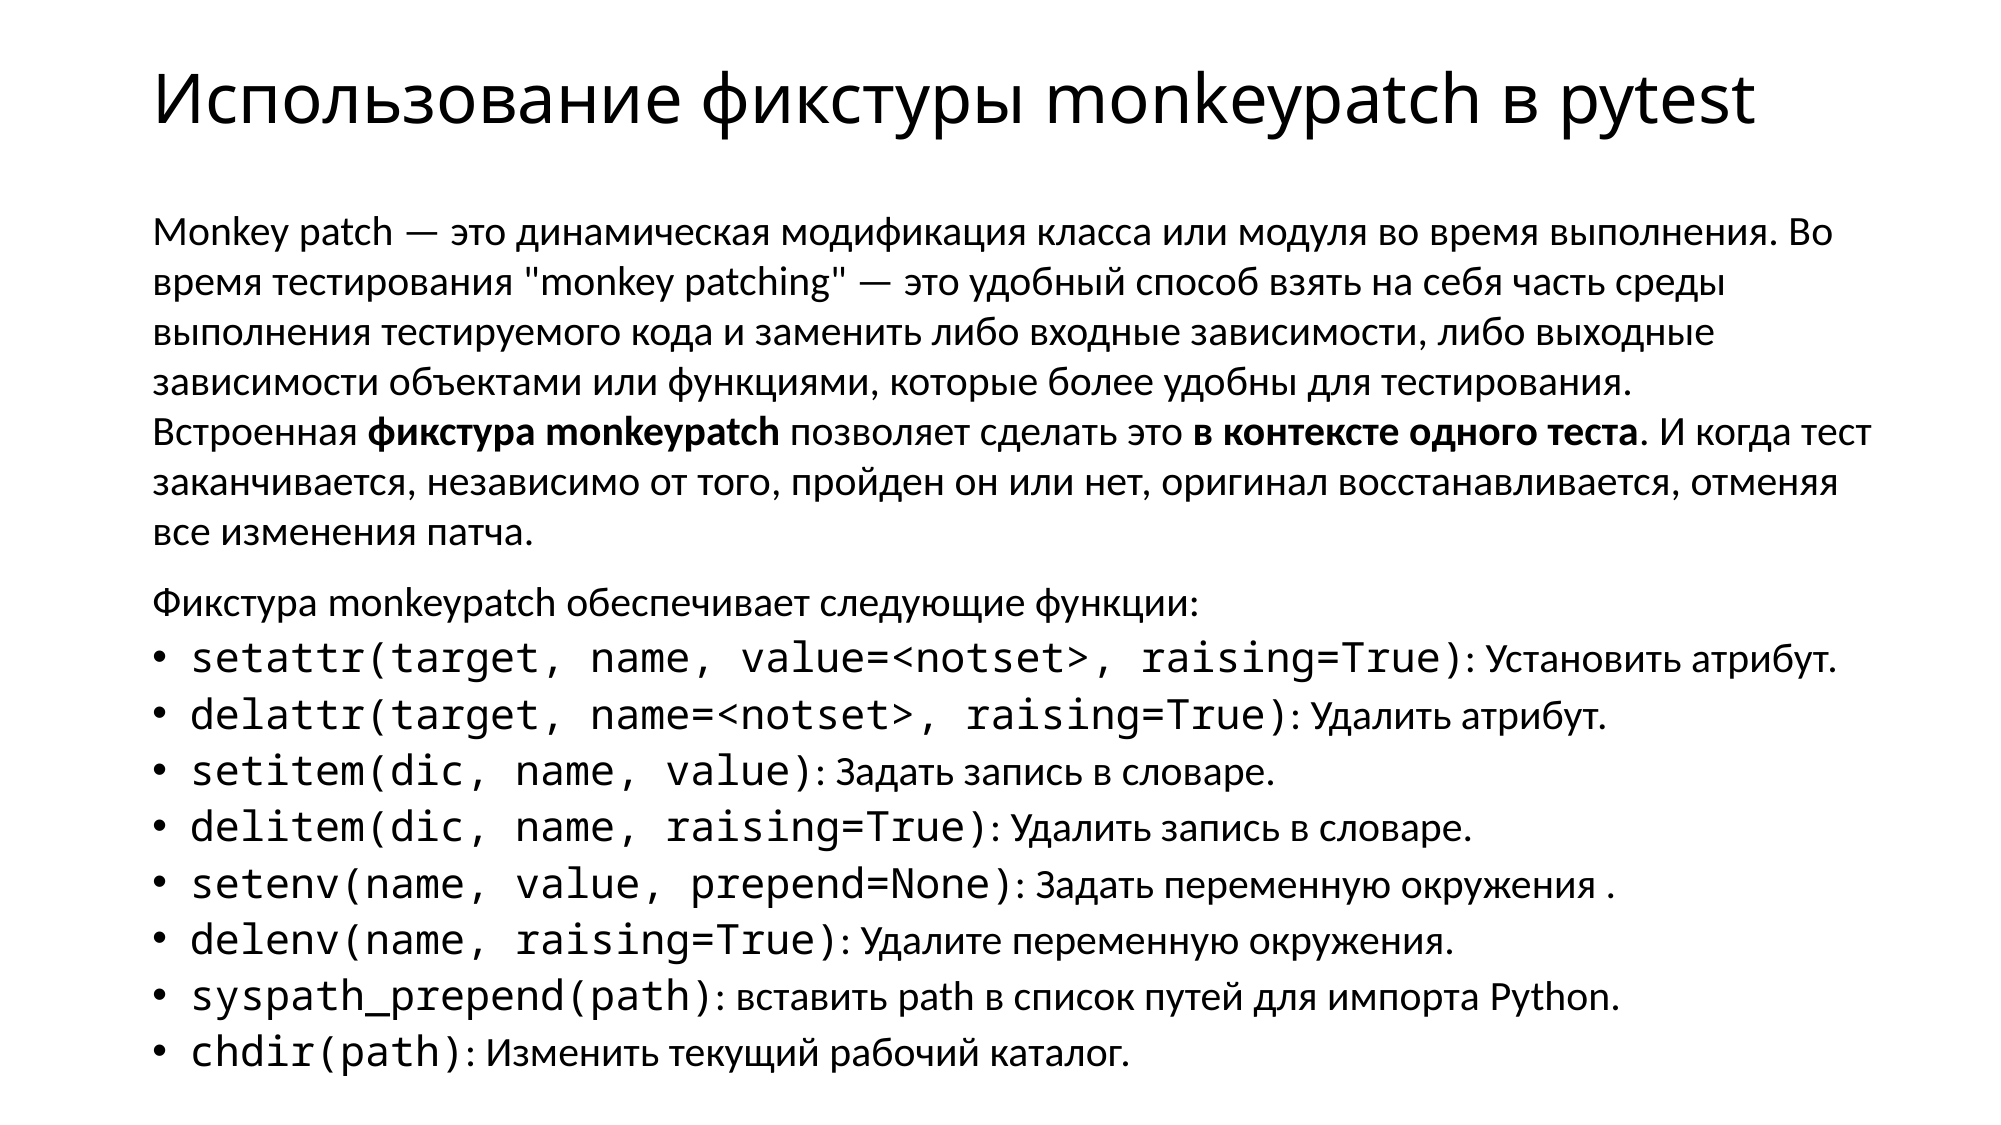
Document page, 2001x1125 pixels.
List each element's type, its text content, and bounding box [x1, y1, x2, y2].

list Monkey patch — это динамическая модификация класса или модуля во время выполнения. Во время тестирования "monkey patching" — это удобный способ взять на себя часть среды выполнения тестируемого кода и заменить либо входные зависимости, либо выходные зависимости объектами или функциями, которые более удобны для тестирования. Встроенная фикстура monkeypatch позволяет сделать это в контексте одного теста. И когда тест заканчивается, независимо от того, пройден он или нет, оригинал восстанавливается, отменяя все изменения патча. Фикстура monkeypatch обеспечивает следующие функции: setattr(target, name, value=<notset>, raising=True): Установить атрибут. delattr(target, name=<notset>, raising=True): Удалить атрибут. setitem(dic, name, value): Задать запись в словаре. delitem(dic, name, raising=True): Удалить запись в словаре. setenv(name, value, prepend=None): Задать переменную окружения . delenv(name, raising=True): Удалите переменную окружения. syspath_prepend(path): вставить path в список путей для импорта Python. chdir(path): Изменить текущий рабочий каталог. [137, 196, 1908, 1088]
title Использование фикстуры monkeypatch в pytest [137, 37, 1863, 165]
